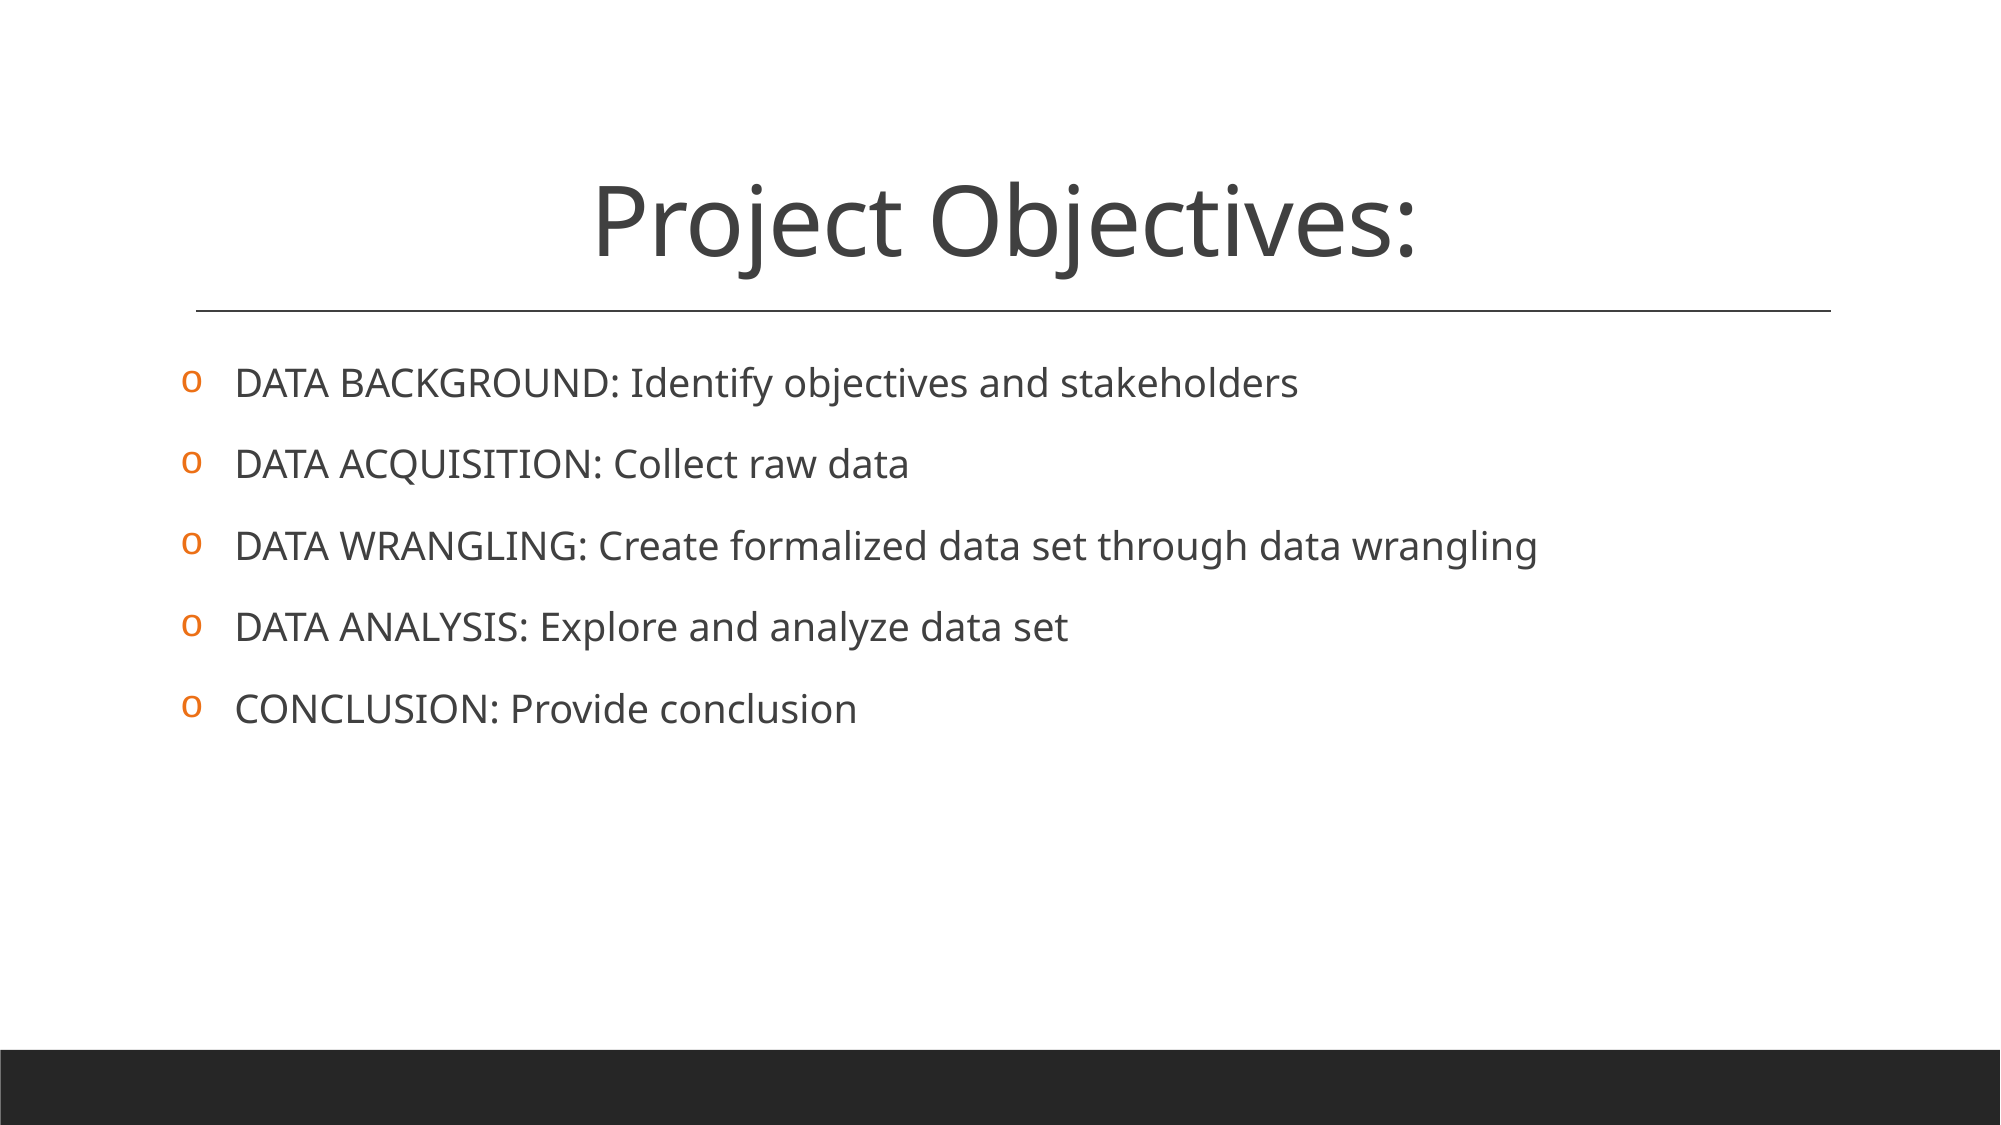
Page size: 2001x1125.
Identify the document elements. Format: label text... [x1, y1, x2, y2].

list DATA BACKGROUND: Identify objectives and stakeholders DATA ACQUISITION: Collect raw data DATA WRANGLING: Create formalized data set through data wrangling DATA ANALYSIS: Explore and analyze data set CONCLUSION: Provide conclusion [180, 345, 1830, 963]
title Project Objectives: [180, 47, 1830, 285]
